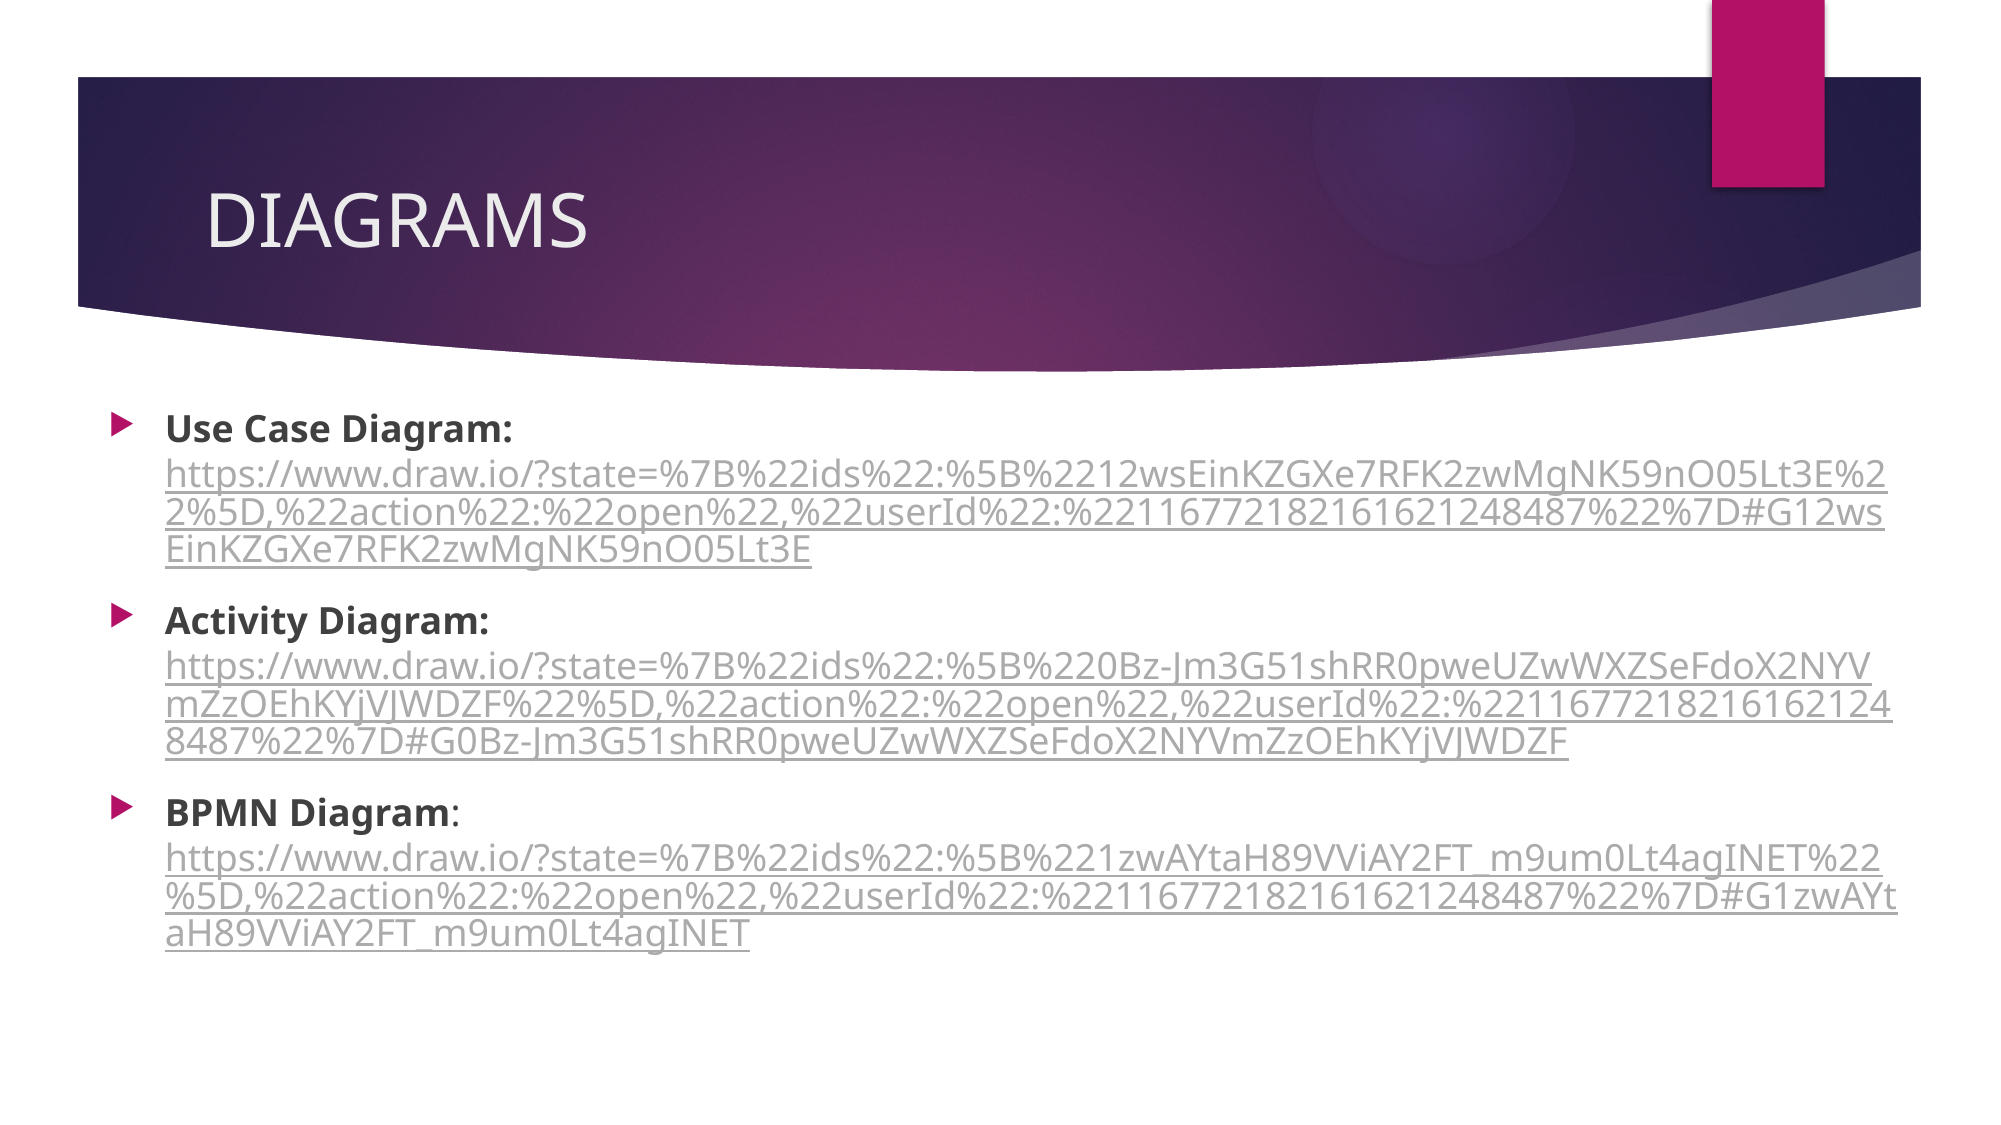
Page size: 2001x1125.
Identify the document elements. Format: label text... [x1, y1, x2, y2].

list Use Case Diagram: https://www.draw.io/?state=%7B%22ids%22:%5B%2212wsEinKZGXe7RFK2zwMgNK59nO05Lt3E%22%5D,%22action%22:%22open%22,%22userId%22:%22116772182161621248487%22%7D#G12wsEinKZGXe7RFK2zwMgNK59nO05Lt3E Activity Diagram: https://www.draw.io/?state=%7B%22ids%22:%5B%220Bz-Jm3G51shRR0pweUZwWXZSeFdoX2NYVmZzOEhKYjVJWDZF%22%5D,%22action%22:%22open%22,%22userId%22:%22116772182161621248487%22%7D#G0Bz-Jm3G51shRR0pweUZwWXZSeFdoX2NYVmZzOEhKYjVJWDZF BPMN Diagram: https://www.draw.io/?state=%7B%22ids%22:%5B%221zwAYtaH89VViAY2FT_m9um0Lt4agINET%22%5D,%22action%22:%22open%22,%22userId%22:%22116772182161621248487%22%7D#G1zwAYtaH89VViAY2FT_m9um0Lt4agINET [93, 397, 1920, 1077]
title DIAGRAMS [189, 159, 1627, 276]
